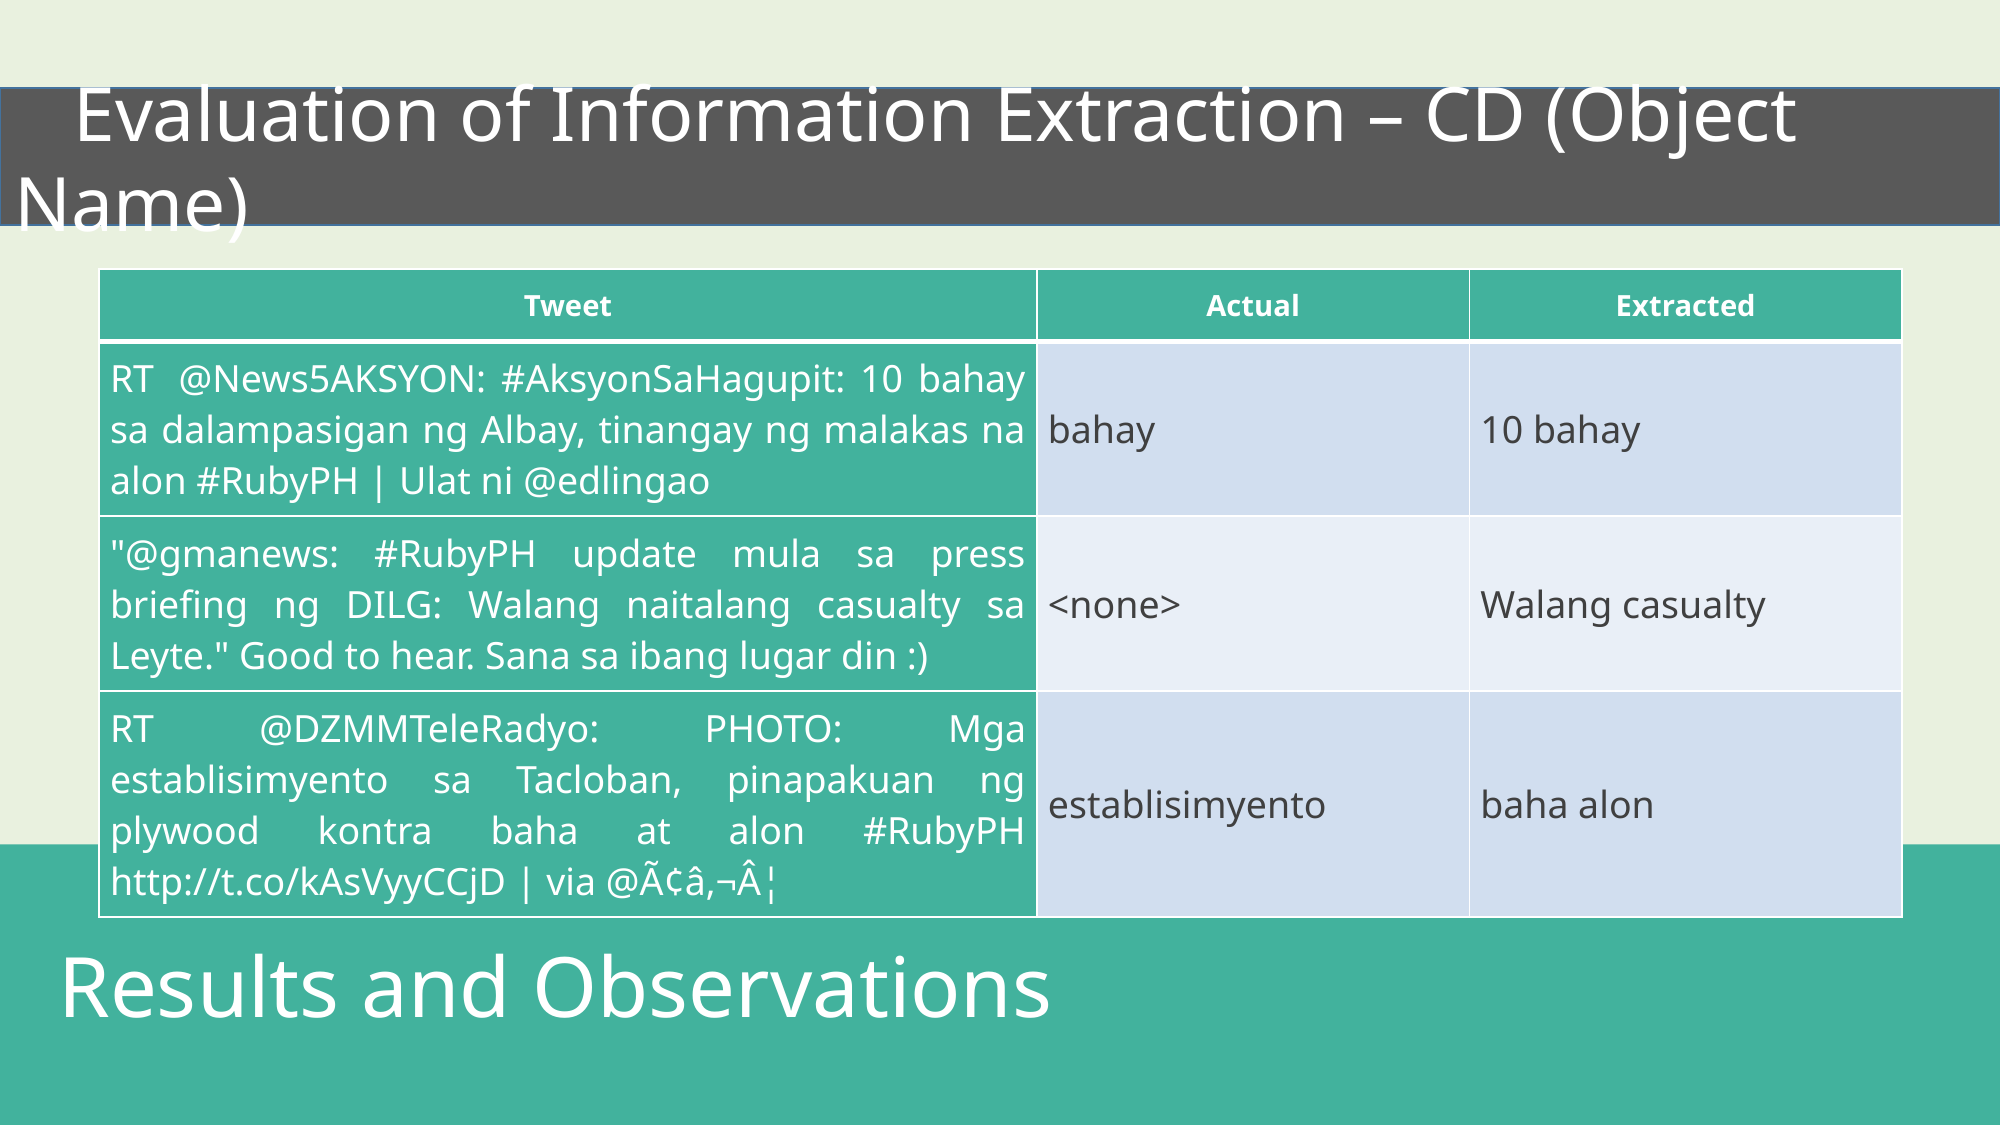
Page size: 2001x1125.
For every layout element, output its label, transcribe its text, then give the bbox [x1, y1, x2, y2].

text_box Results and Observations [0, 843, 2000, 1125]
table_header Actual [1038, 270, 1469, 339]
table_cell establisimyento [1038, 692, 1469, 916]
text_box Evaluation of Information Extraction – CD (Object Name) [0, 87, 2000, 226]
table_header Tweet [100, 270, 1036, 339]
table_cell RT @DZMMTeleRadyo: PHOTO: Mga establisimyento sa Tacloban, pinapakuan ng plywood kontra baha at alon #RubyPH http://t.co/kAsVyyCCjD | via @Ã¢â‚¬Â¦ [100, 692, 1036, 916]
table_cell "@gmanews: #RubyPH update mula sa press briefing ng DILG: Walang naitalang casualty sa Leyte." Good to hear. Sana sa ibang lugar din :) [100, 517, 1036, 690]
table_cell bahay [1038, 344, 1469, 515]
table_cell Walang casualty [1470, 517, 1901, 690]
table_cell RT @News5AKSYON: #AksyonSaHagupit: 10 bahay sa dalampasigan ng Albay, tinangay ng malakas na alon #RubyPH | Ulat ni @edlingao [100, 344, 1036, 515]
table_header Extracted [1470, 270, 1901, 339]
table_cell 10 bahay [1470, 344, 1901, 515]
table_cell <none> [1038, 517, 1469, 690]
table_cell baha alon [1470, 692, 1901, 916]
